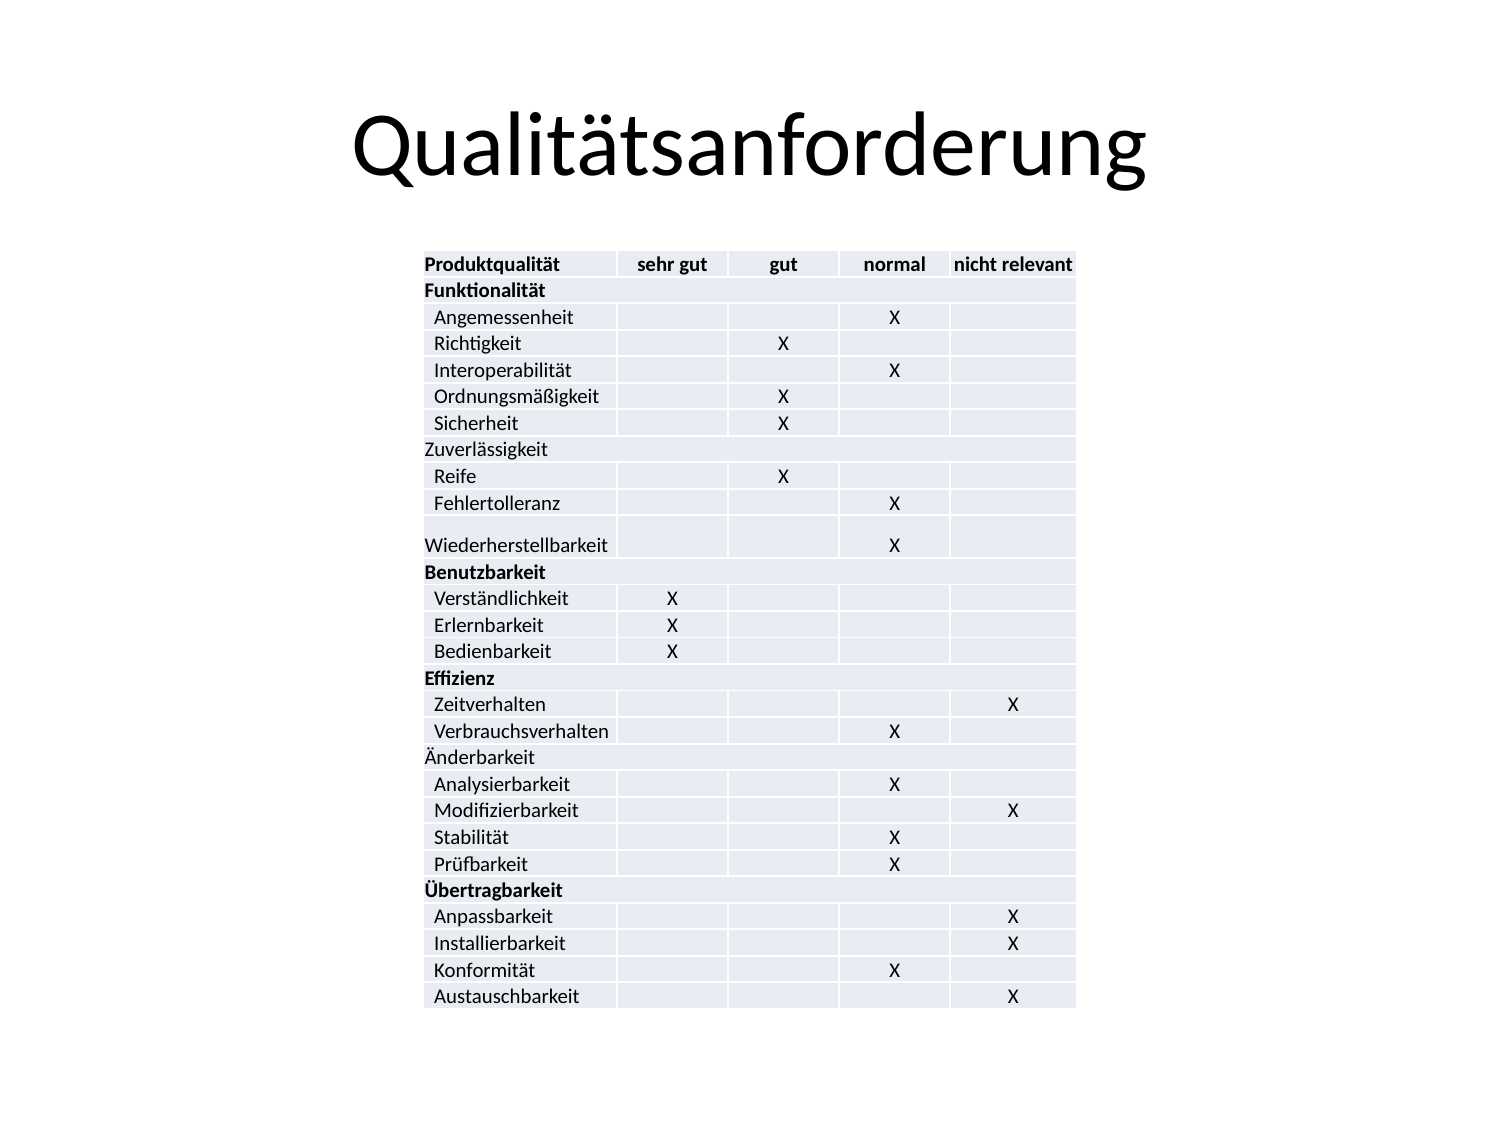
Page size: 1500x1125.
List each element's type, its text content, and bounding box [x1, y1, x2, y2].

table_cell X [729, 331, 838, 355]
table_cell Wiederherstellbarkeit [424, 516, 616, 557]
table_cell Ordnungsmäßigkeit [424, 384, 616, 408]
table_header nicht relevant [951, 251, 1076, 276]
table_cell Zuverlässigkeit [424, 437, 1076, 461]
table_cell X [618, 585, 727, 610]
table_cell [951, 638, 1076, 663]
table_header sehr gut [618, 251, 727, 276]
table_cell X [840, 490, 949, 514]
table_cell [951, 490, 1076, 514]
table_cell Effizienz [424, 665, 1076, 690]
table_cell [729, 638, 838, 663]
table_cell X [951, 798, 1076, 822]
table_cell [729, 771, 838, 796]
table_cell [729, 957, 838, 981]
table_cell [840, 691, 949, 716]
title Qualitätsanforderung [75, 45, 1425, 233]
table_header Produktqualität [424, 251, 616, 276]
table_cell X [951, 691, 1076, 716]
table_cell [618, 904, 727, 928]
table_cell [618, 331, 727, 355]
table_cell [951, 516, 1076, 557]
table_cell X [840, 957, 949, 981]
table_cell X [951, 930, 1076, 955]
table_cell [951, 384, 1076, 408]
table_cell [840, 638, 949, 663]
table_cell [618, 718, 727, 743]
table_cell [951, 957, 1076, 981]
table_cell [729, 516, 838, 557]
table_cell [951, 304, 1076, 329]
table_cell Benutzbarkeit [424, 559, 1076, 584]
table_cell Reife [424, 463, 616, 488]
table_cell [618, 463, 727, 488]
table_cell [729, 304, 838, 329]
table_cell Fehlertolleranz [424, 490, 616, 514]
table_cell Richtigkeit [424, 331, 616, 355]
table_cell [951, 331, 1076, 355]
table_cell [729, 612, 838, 637]
table_cell [618, 304, 727, 329]
table_cell [951, 612, 1076, 637]
table_cell Sicherheit [424, 410, 616, 435]
table_cell [618, 957, 727, 981]
table_cell Übertragbarkeit [424, 877, 1076, 902]
table_cell [729, 691, 838, 716]
table_cell X [951, 983, 1076, 1008]
table_cell [729, 585, 838, 610]
table_cell X [618, 612, 727, 637]
table_cell Austauschbarkeit [424, 983, 616, 1008]
table_cell [840, 798, 949, 822]
table_cell [729, 983, 838, 1008]
table_cell [618, 691, 727, 716]
table_cell [618, 983, 727, 1008]
table_cell [729, 851, 838, 875]
table_cell X [618, 638, 727, 663]
table_cell [840, 331, 949, 355]
table_header gut [729, 251, 838, 276]
table_cell Zeitverhalten [424, 691, 616, 716]
table_cell X [840, 771, 949, 796]
table_cell X [729, 463, 838, 488]
table_cell X [729, 384, 838, 408]
table_cell Änderbarkeit [424, 745, 1076, 769]
table_cell [729, 490, 838, 514]
table_cell [840, 983, 949, 1008]
table_cell Konformität [424, 957, 616, 981]
table_cell Bedienbarkeit [424, 638, 616, 663]
table_cell Verständlichkeit [424, 585, 616, 610]
table_cell X [840, 824, 949, 849]
table_cell [618, 824, 727, 849]
table_cell Stabilität [424, 824, 616, 849]
table_header normal [840, 251, 949, 276]
table_cell X [840, 718, 949, 743]
table_cell Analysierbarkeit [424, 771, 616, 796]
table_cell [840, 930, 949, 955]
table_cell [840, 612, 949, 637]
table_cell Installierbarkeit [424, 930, 616, 955]
table_cell X [840, 304, 949, 329]
table_cell [618, 410, 727, 435]
table_cell [729, 718, 838, 743]
table_cell Anpassbarkeit [424, 904, 616, 928]
table_cell X [840, 357, 949, 382]
table_cell [618, 384, 727, 408]
table_cell [951, 718, 1076, 743]
table_cell Angemessenheit [424, 304, 616, 329]
table_cell [729, 357, 838, 382]
table_cell [618, 771, 727, 796]
table_cell [729, 798, 838, 822]
table_cell [951, 851, 1076, 875]
table_cell [840, 585, 949, 610]
table_cell [840, 384, 949, 408]
table_cell [729, 824, 838, 849]
table_cell Verbrauchsverhalten [424, 718, 616, 743]
table_cell X [729, 410, 838, 435]
table_cell [840, 904, 949, 928]
table_cell [951, 463, 1076, 488]
table_cell Modifizierbarkeit [424, 798, 616, 822]
table_cell [951, 410, 1076, 435]
table_cell [618, 851, 727, 875]
table_cell Interoperabilität [424, 357, 616, 382]
table_cell X [840, 851, 949, 875]
table_cell [618, 490, 727, 514]
table_cell [951, 357, 1076, 382]
table_cell [951, 585, 1076, 610]
table_cell [840, 463, 949, 488]
table_cell [951, 771, 1076, 796]
table_cell [729, 930, 838, 955]
table_cell [840, 410, 949, 435]
table_cell Prüfbarkeit [424, 851, 616, 875]
table_cell [618, 516, 727, 557]
table_cell [618, 930, 727, 955]
table_cell Erlernbarkeit [424, 612, 616, 637]
table_cell [618, 798, 727, 822]
table_cell [951, 824, 1076, 849]
table_cell [729, 904, 838, 928]
table_cell Funktionalität [424, 278, 1076, 302]
table_cell X [840, 516, 949, 557]
table_cell [618, 357, 727, 382]
table_cell X [951, 904, 1076, 928]
